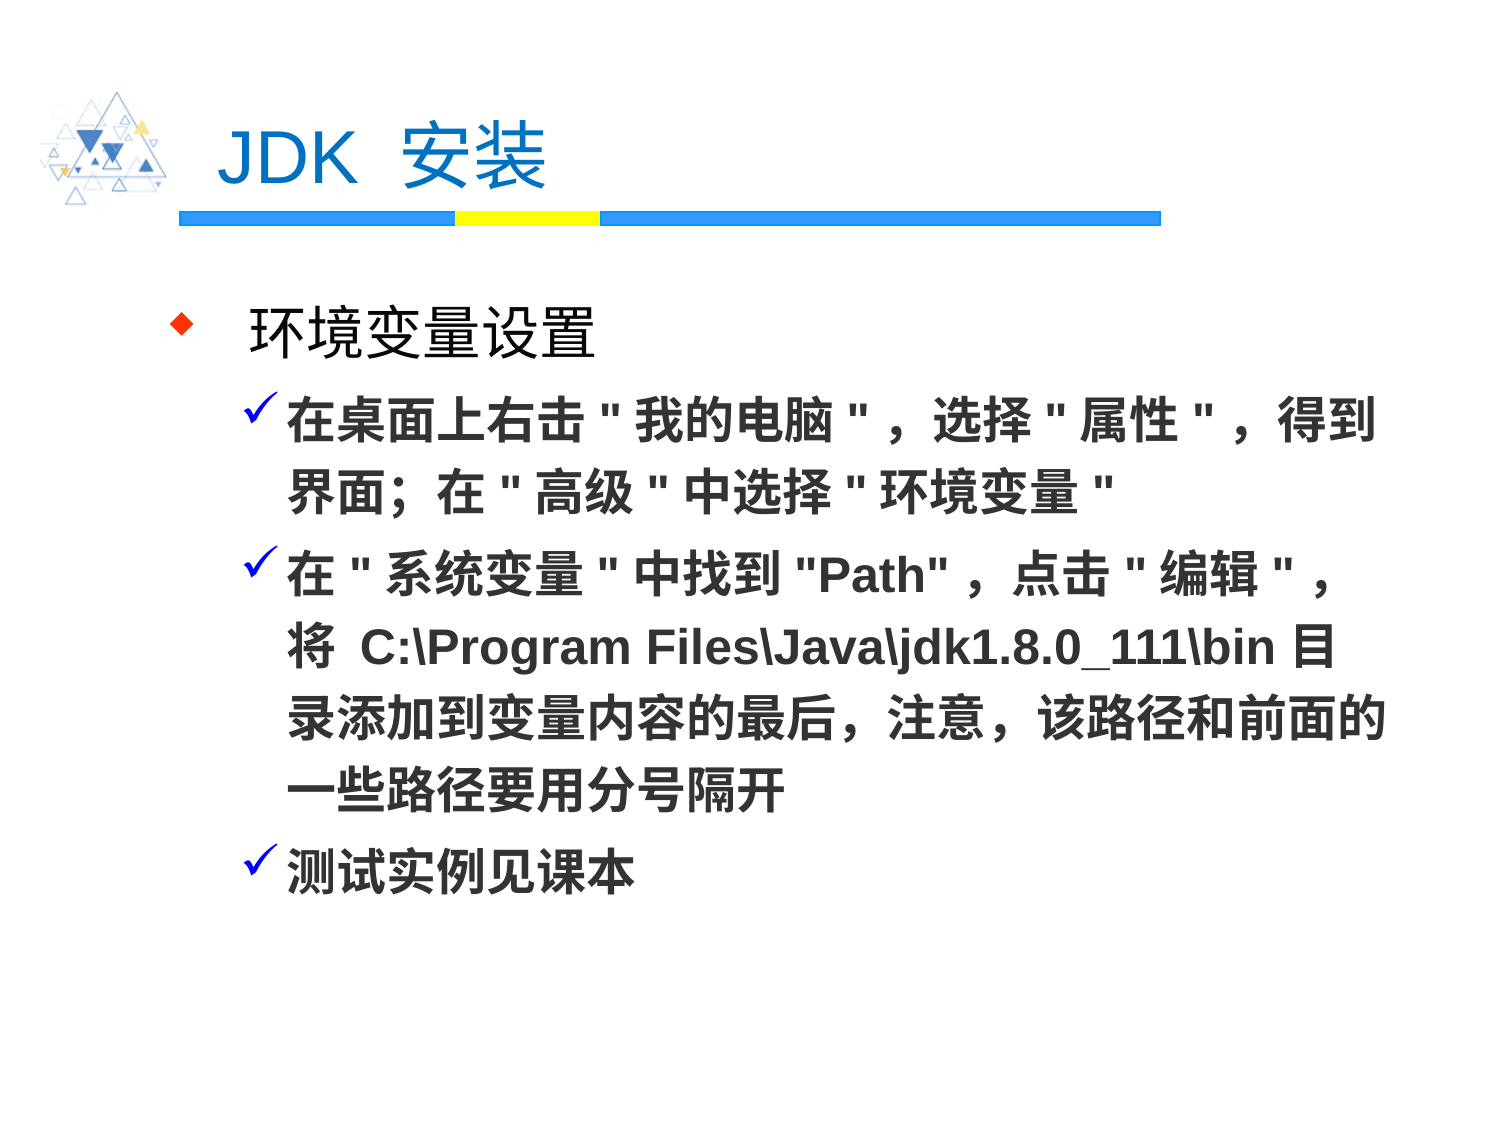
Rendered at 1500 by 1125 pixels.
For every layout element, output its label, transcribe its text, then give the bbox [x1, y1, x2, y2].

title JDK 安装 [202, 96, 954, 210]
picture [40, 87, 171, 210]
list 环境变量设置 在桌面上右击"我的电脑"，选择"属性"，得到界面；在"高级"中选择"环境变量" 在"系统变量"中找到"Path"，点击"编辑"，将 C:\Program Files\Java\jdk1.8.0_111\bin目录添加到变量内容的最后，注意，该路径和前面的一些路径要用分号隔开 测试实例见课本 [149, 274, 1404, 1055]
